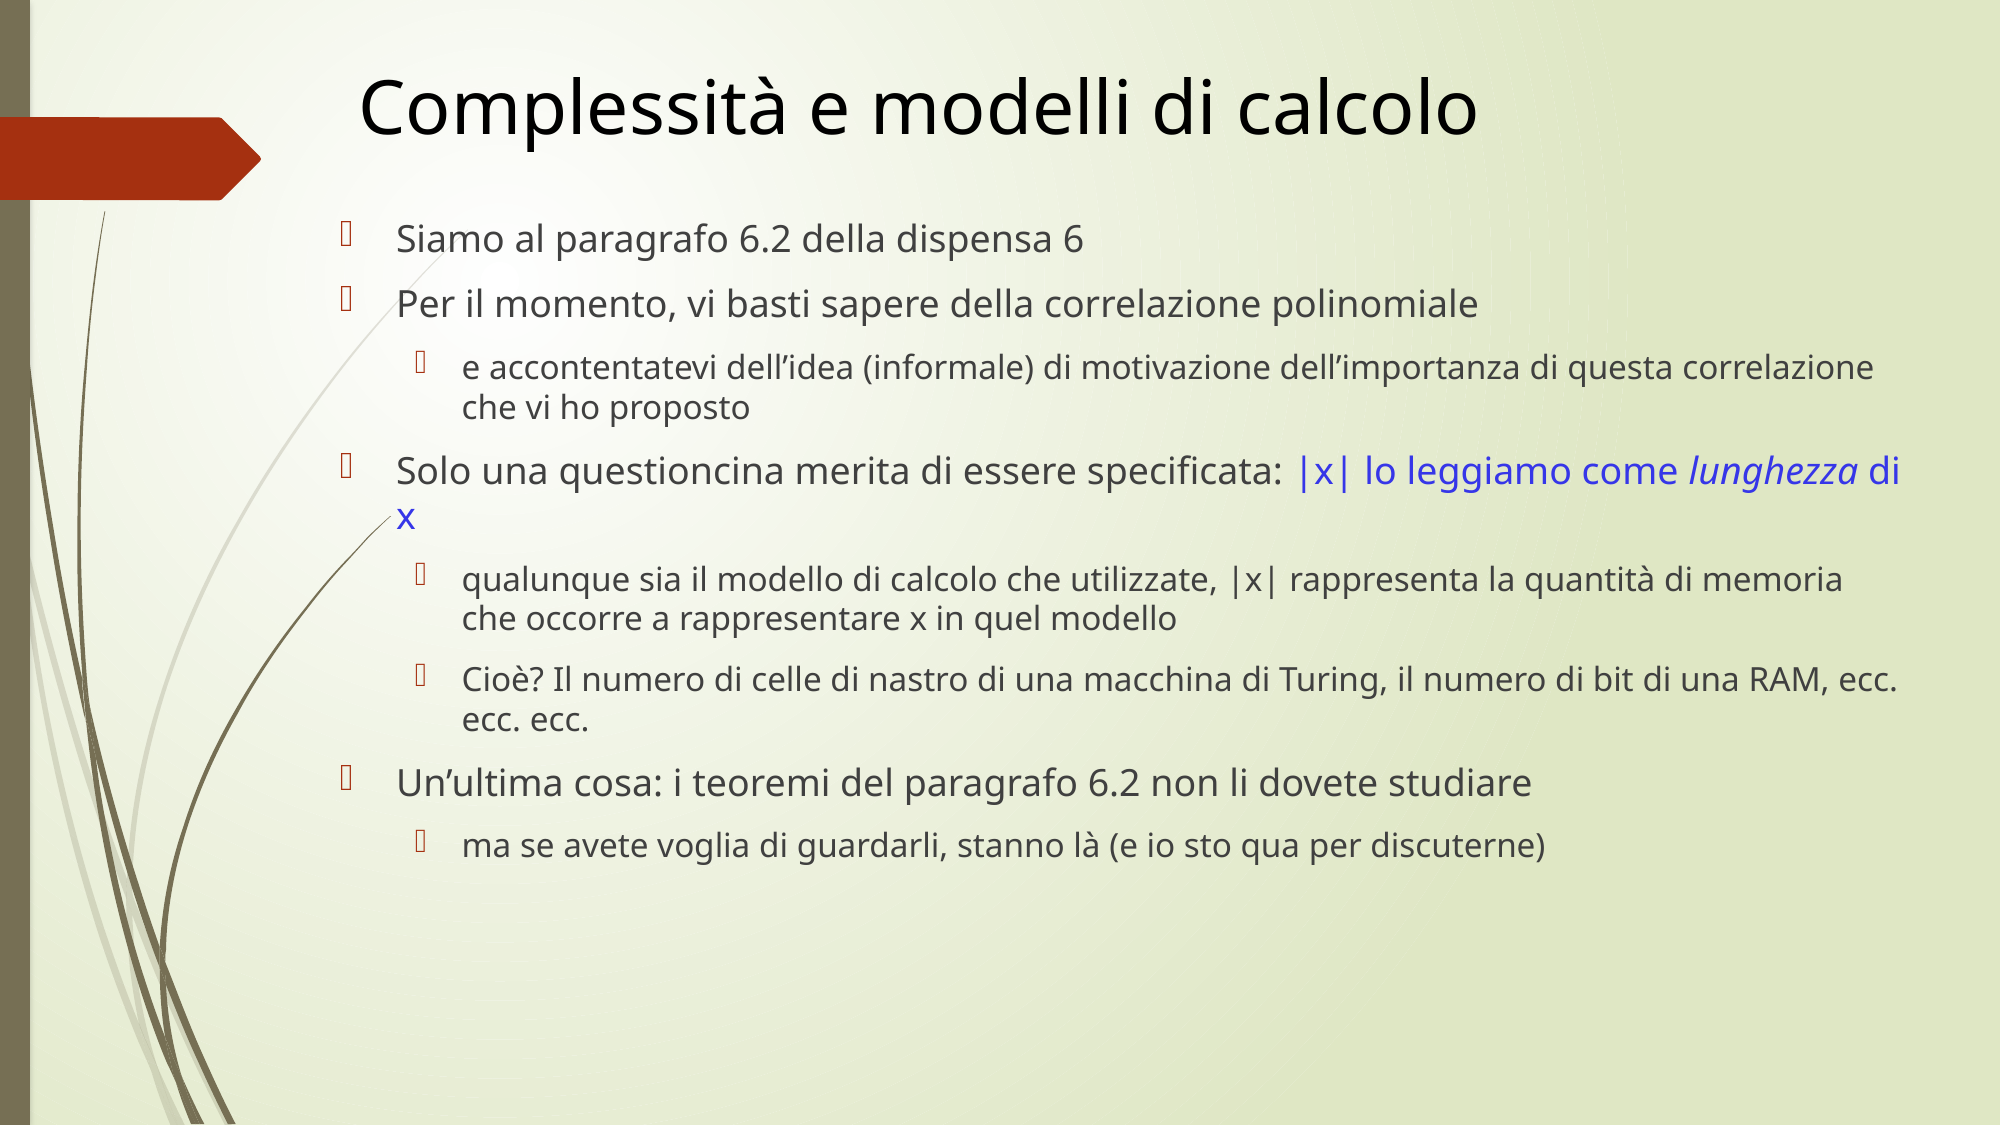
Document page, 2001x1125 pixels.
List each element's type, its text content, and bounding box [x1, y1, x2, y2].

list Siamo al paragrafo 6.2 della dispensa 6 Per il momento, vi basti sapere della correlazione polinomiale e accontentatevi dell’idea (informale) di motivazione dell’importanza di questa correlazione che vi ho proposto Solo una questioncina merita di essere specificata: |x| lo leggiamo come lunghezza di x qualunque sia il modello di calcolo che utilizzate, |x| rappresenta la quantità di memoria che occorre a rappresentare x in quel modello Cioè? Il numero di celle di nastro di una macchina di Turing, il numero di bit di una RAM, ecc. ecc. ecc. Un’ultima cosa: i teoremi del paragrafo 6.2 non li dovete studiare ma se avete voglia di guardarli, stanno là (e io sto qua per discuterne) [324, 207, 1925, 1027]
title Complessità e modelli di calcolo [343, 51, 1806, 184]
